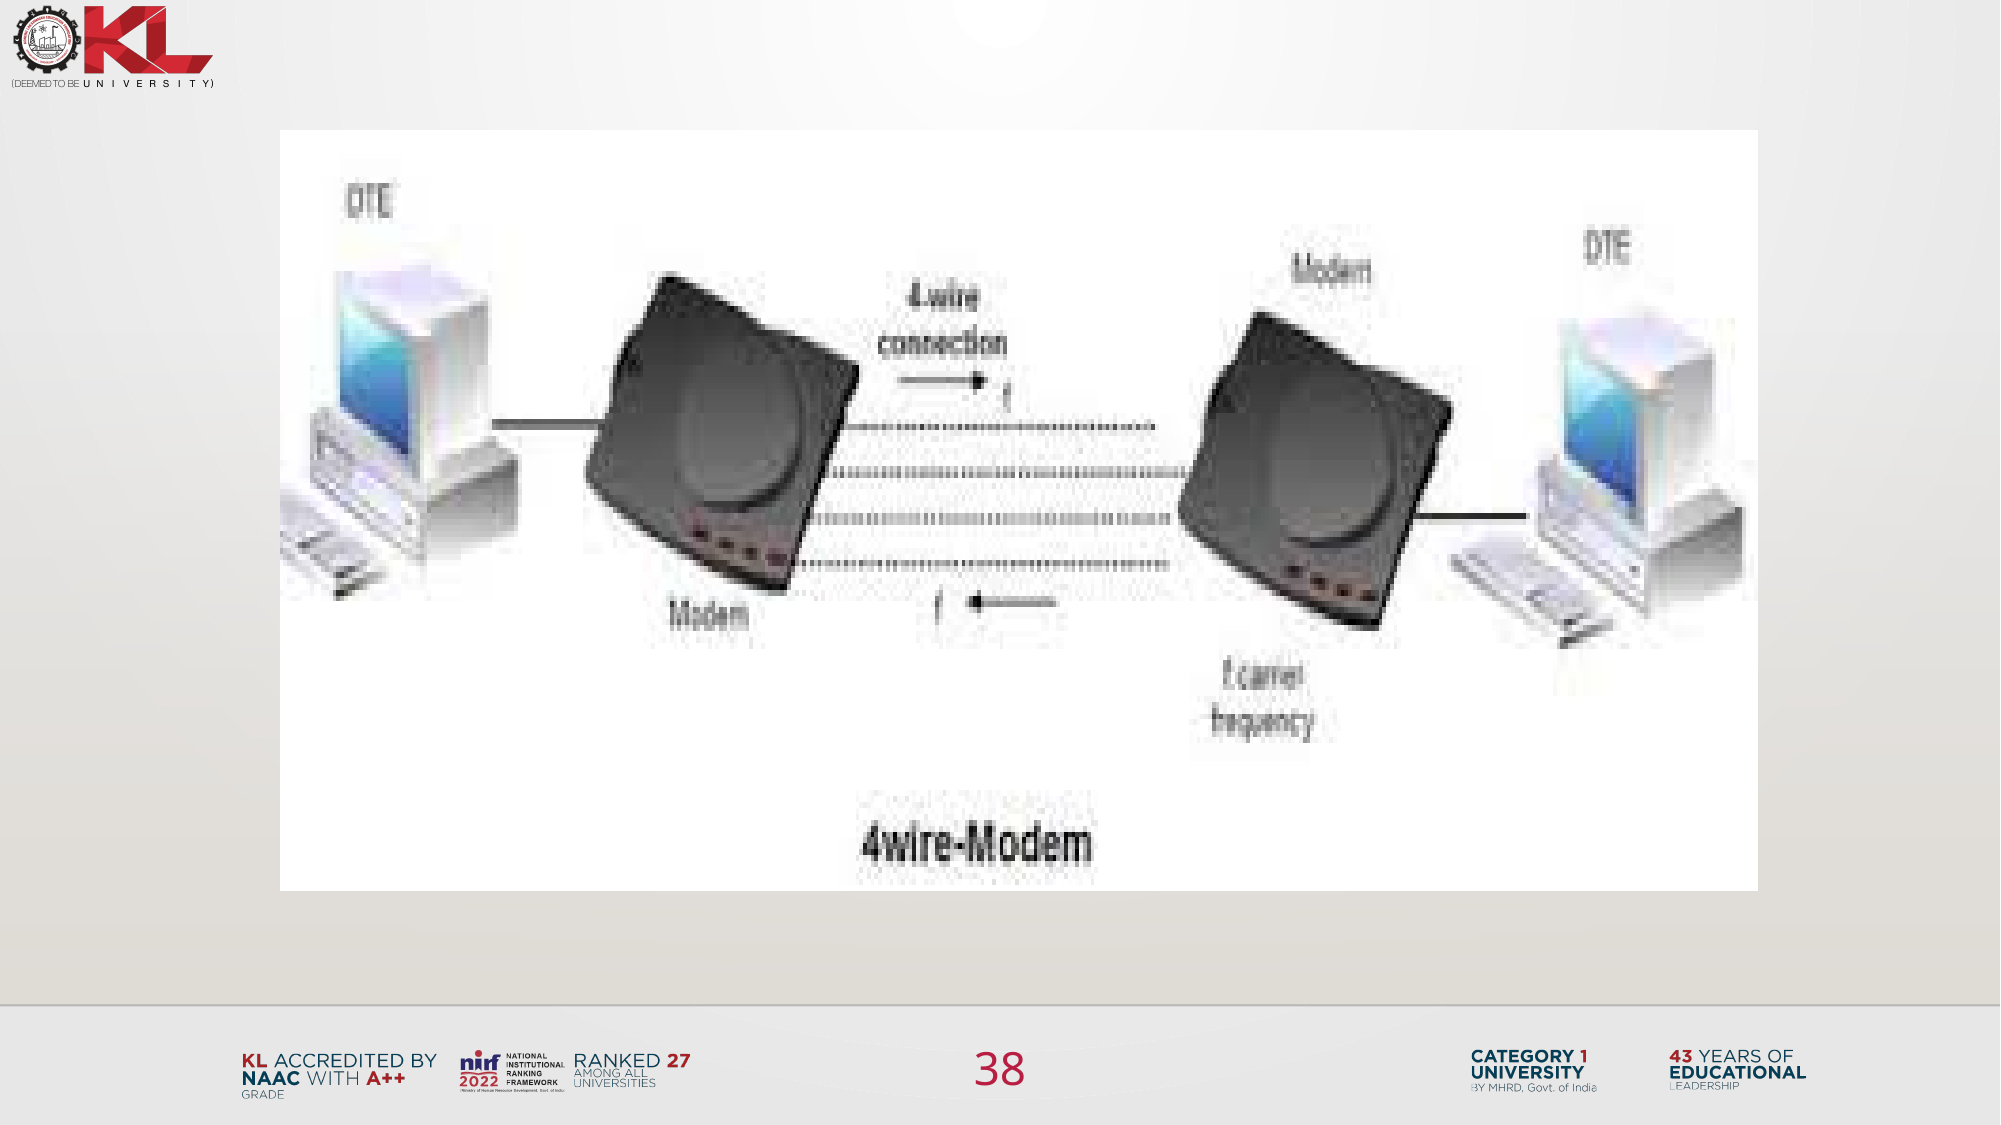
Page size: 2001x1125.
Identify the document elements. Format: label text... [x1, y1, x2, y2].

picture [1447, 1045, 1814, 1101]
picture [238, 1045, 716, 1103]
picture [12, 5, 213, 88]
slide_number 38 [933, 1031, 1067, 1115]
picture [280, 130, 1758, 891]
